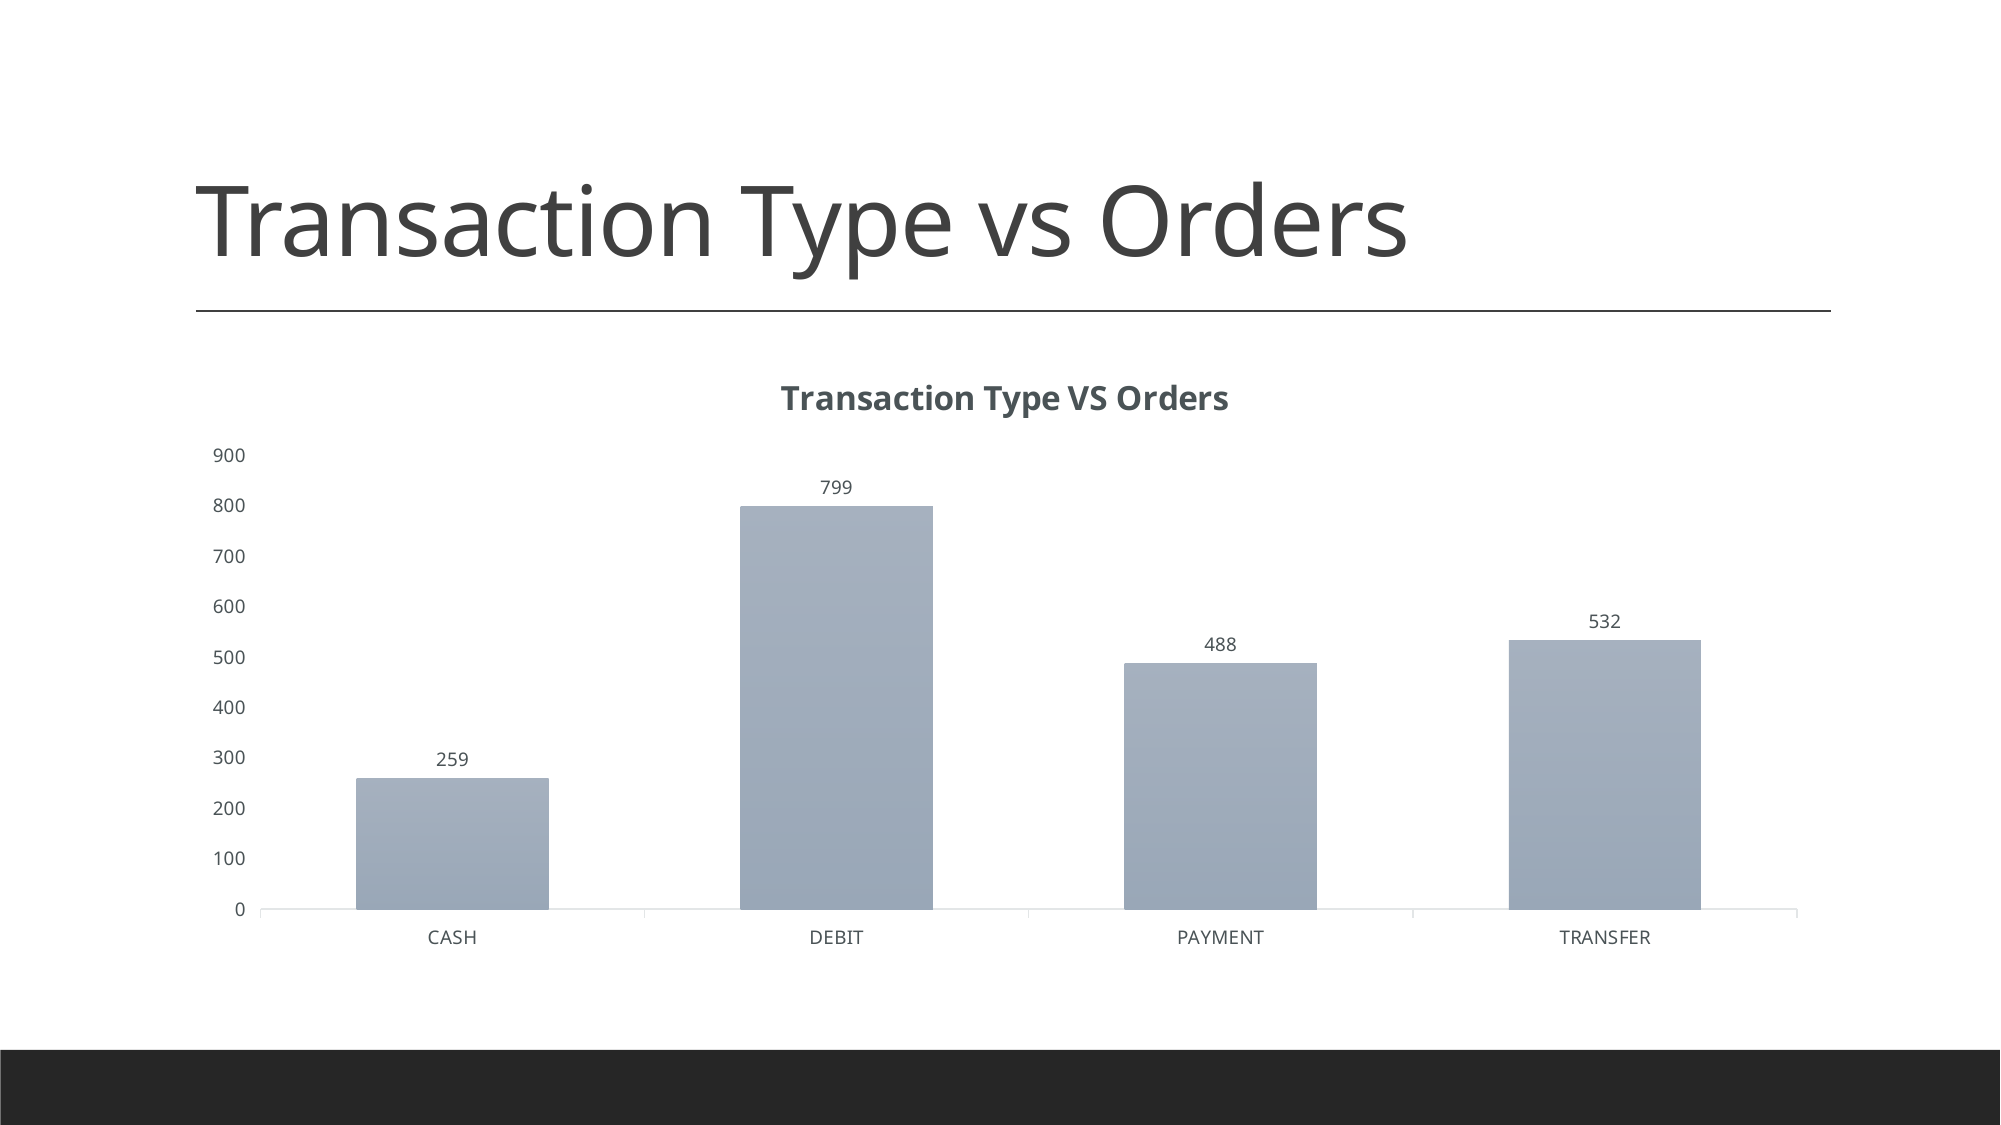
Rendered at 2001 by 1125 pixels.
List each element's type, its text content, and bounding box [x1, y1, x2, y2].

chart [179, 345, 1831, 964]
title Transaction Type vs Orders [180, 47, 1830, 285]
